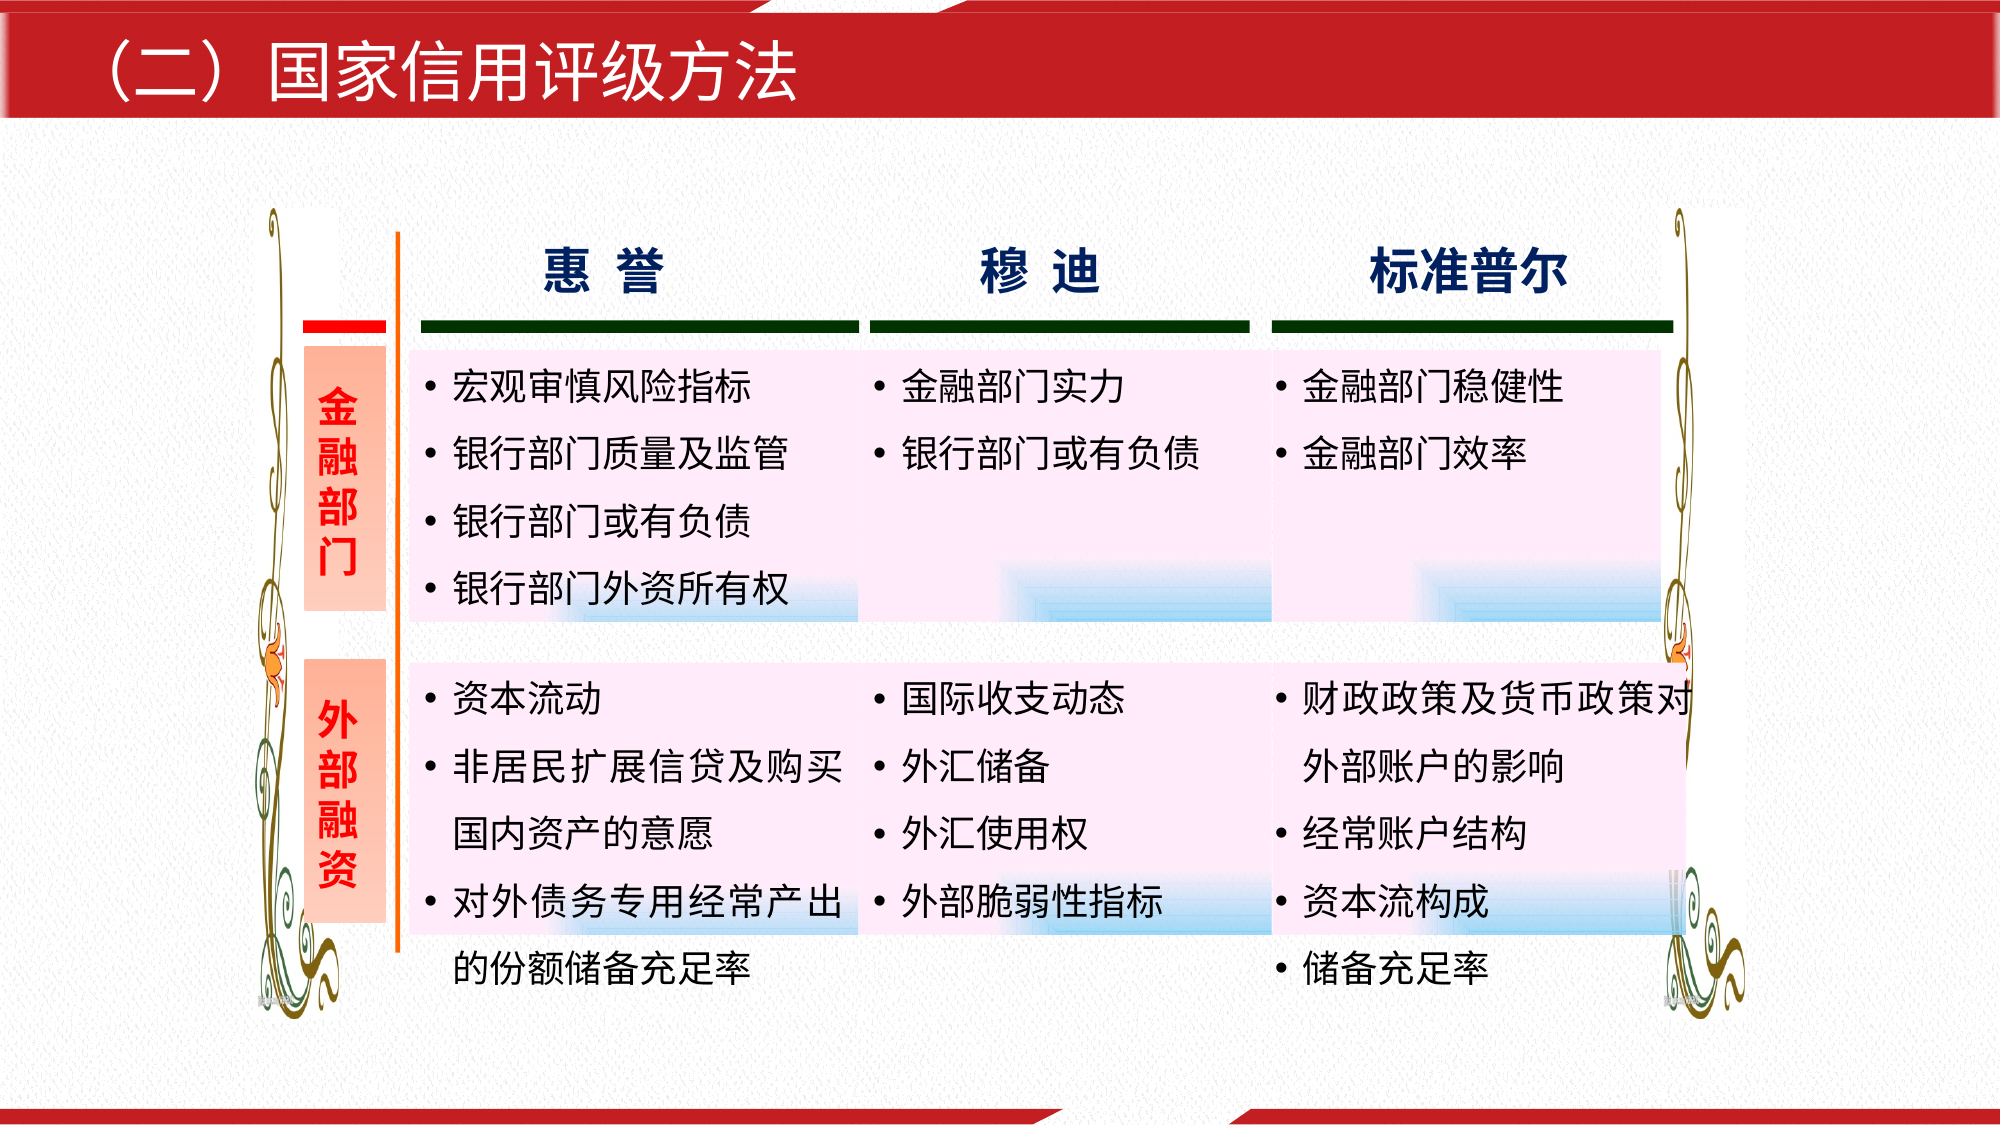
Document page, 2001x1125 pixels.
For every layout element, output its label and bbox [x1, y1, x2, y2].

text_box [0, 0, 2000, 12]
text_box [255, 208, 1745, 1019]
picture [0, 12, 2000, 118]
text_box [0, 118, 2000, 1125]
